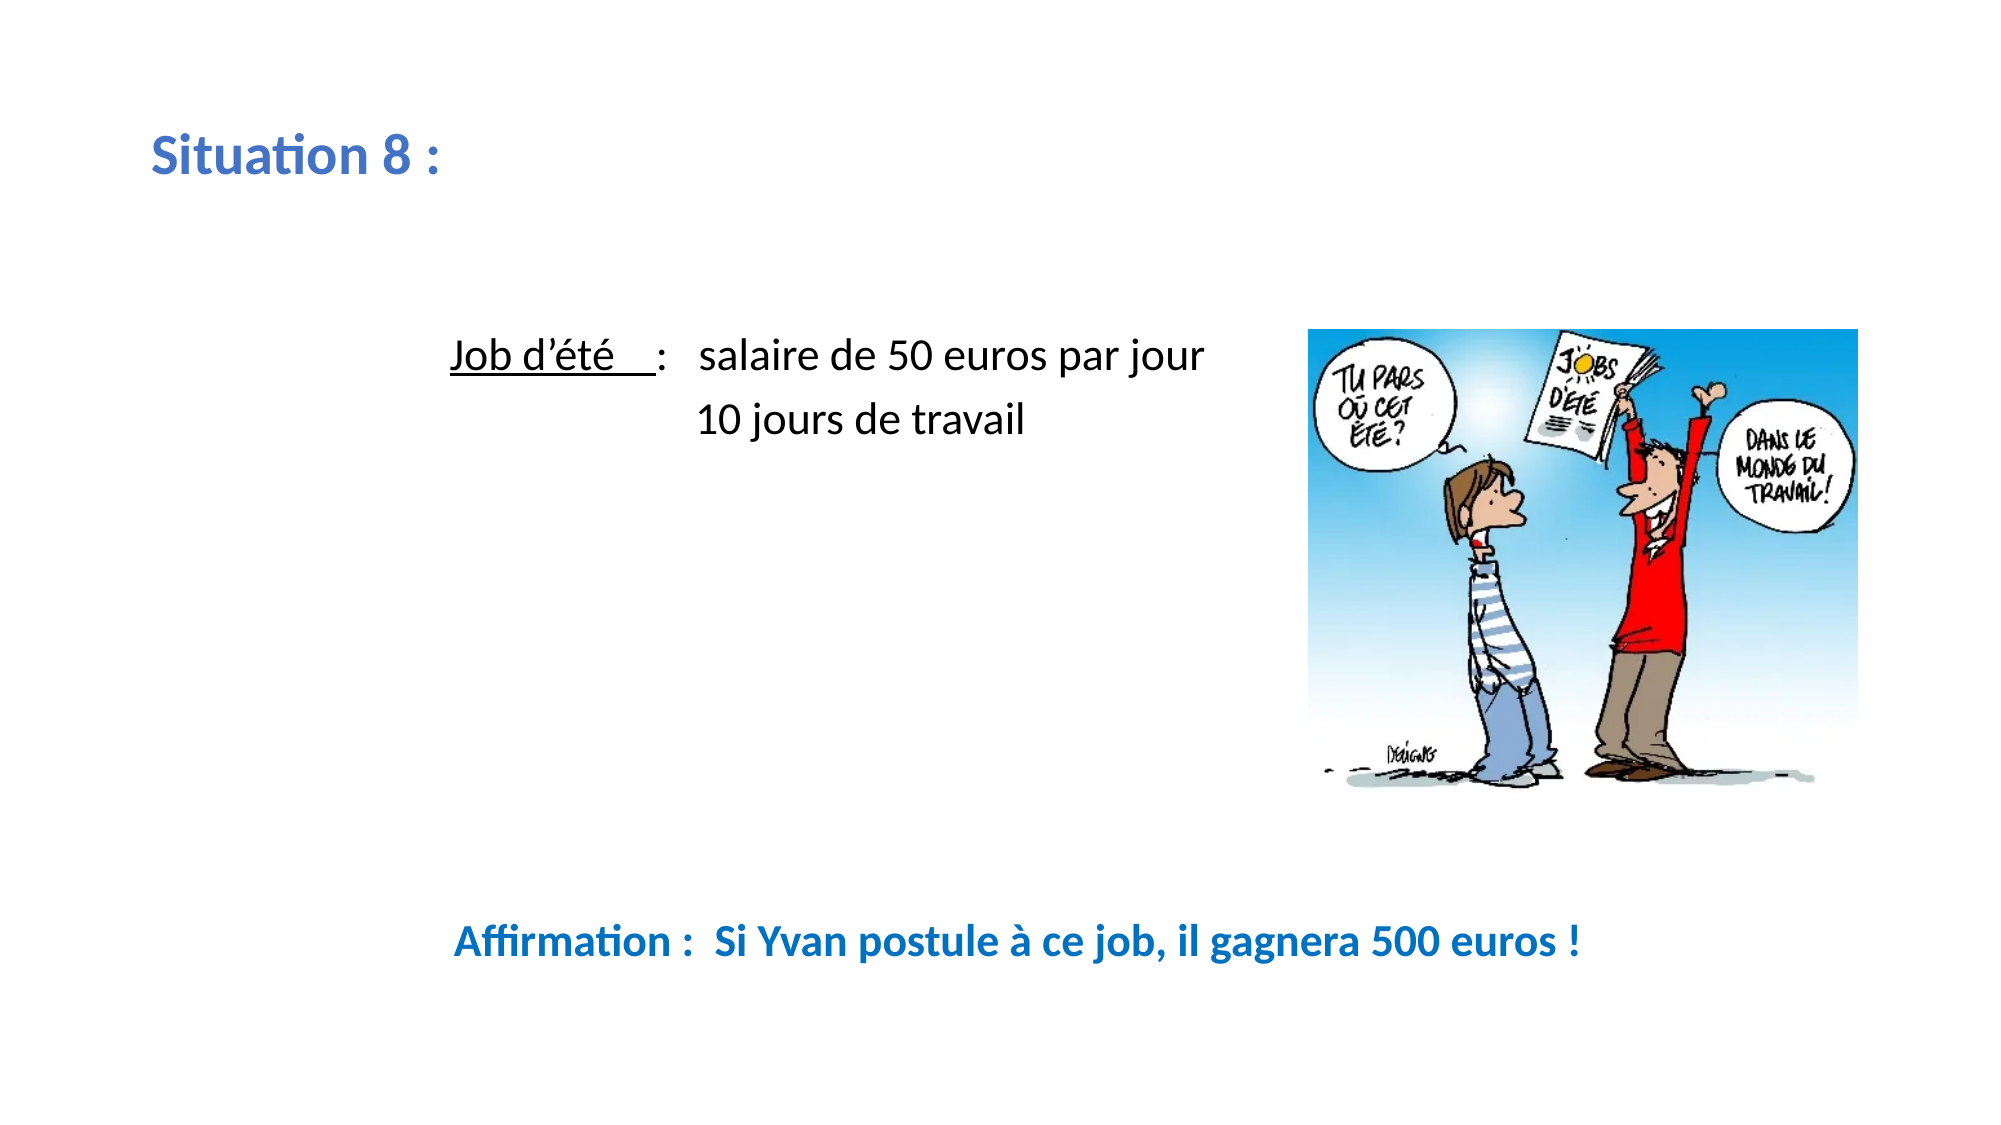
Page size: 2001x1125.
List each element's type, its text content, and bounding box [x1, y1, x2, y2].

text_box Situation 8 : [136, 108, 1043, 194]
text_box 10 jours de travail [680, 387, 1041, 452]
picture [1308, 329, 1858, 796]
text_box Affirmation : Si Yvan postule à ce job, il gagnera 500 euros ! [438, 903, 1598, 973]
text_box Job d’été : salaire de 50 euros par jour [434, 317, 1221, 387]
